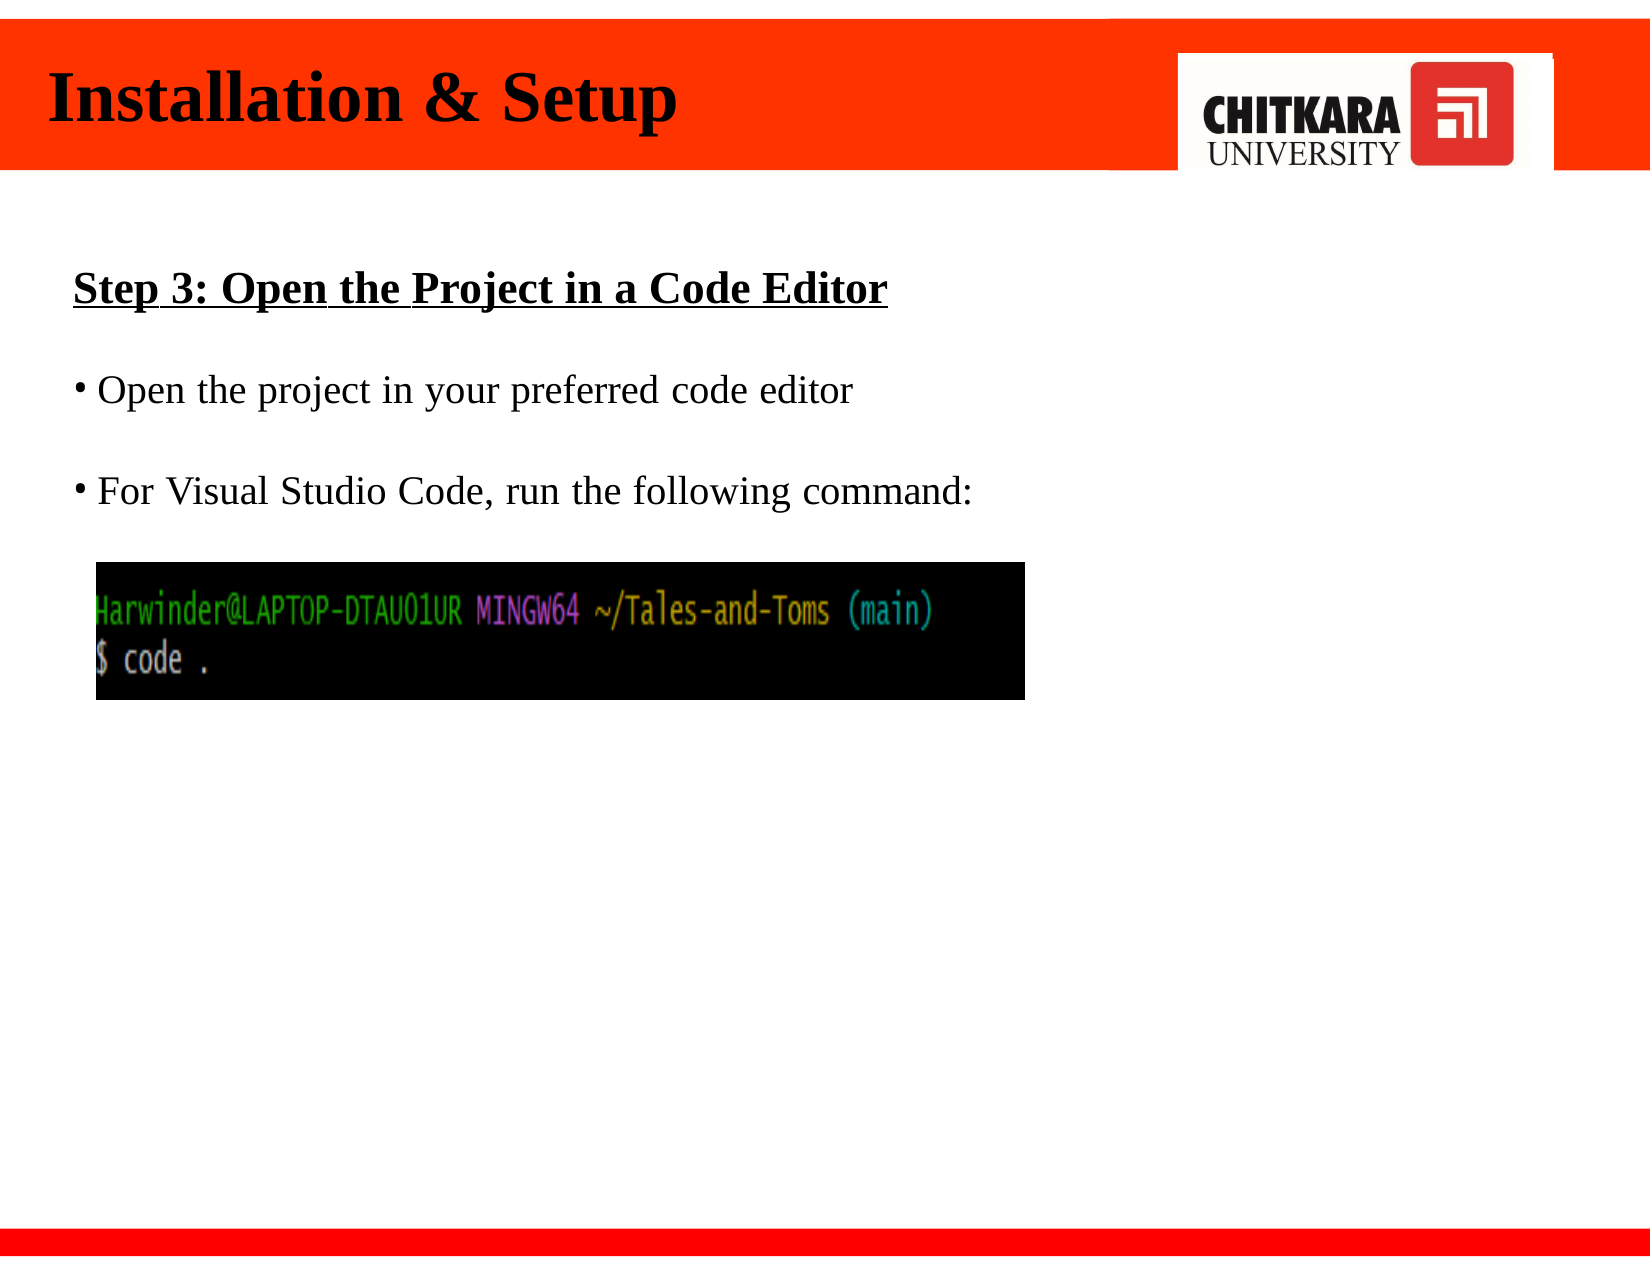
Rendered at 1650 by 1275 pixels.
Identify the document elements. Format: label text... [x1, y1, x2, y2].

text_box Step 3: Open the Project in a Code Editor Open the project in your preferred code editor For Visual Studio Code, run the following command: [70, 255, 981, 513]
title Installation & Setup [44, 45, 685, 262]
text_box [1108, 18, 1650, 178]
picture [96, 562, 1026, 701]
